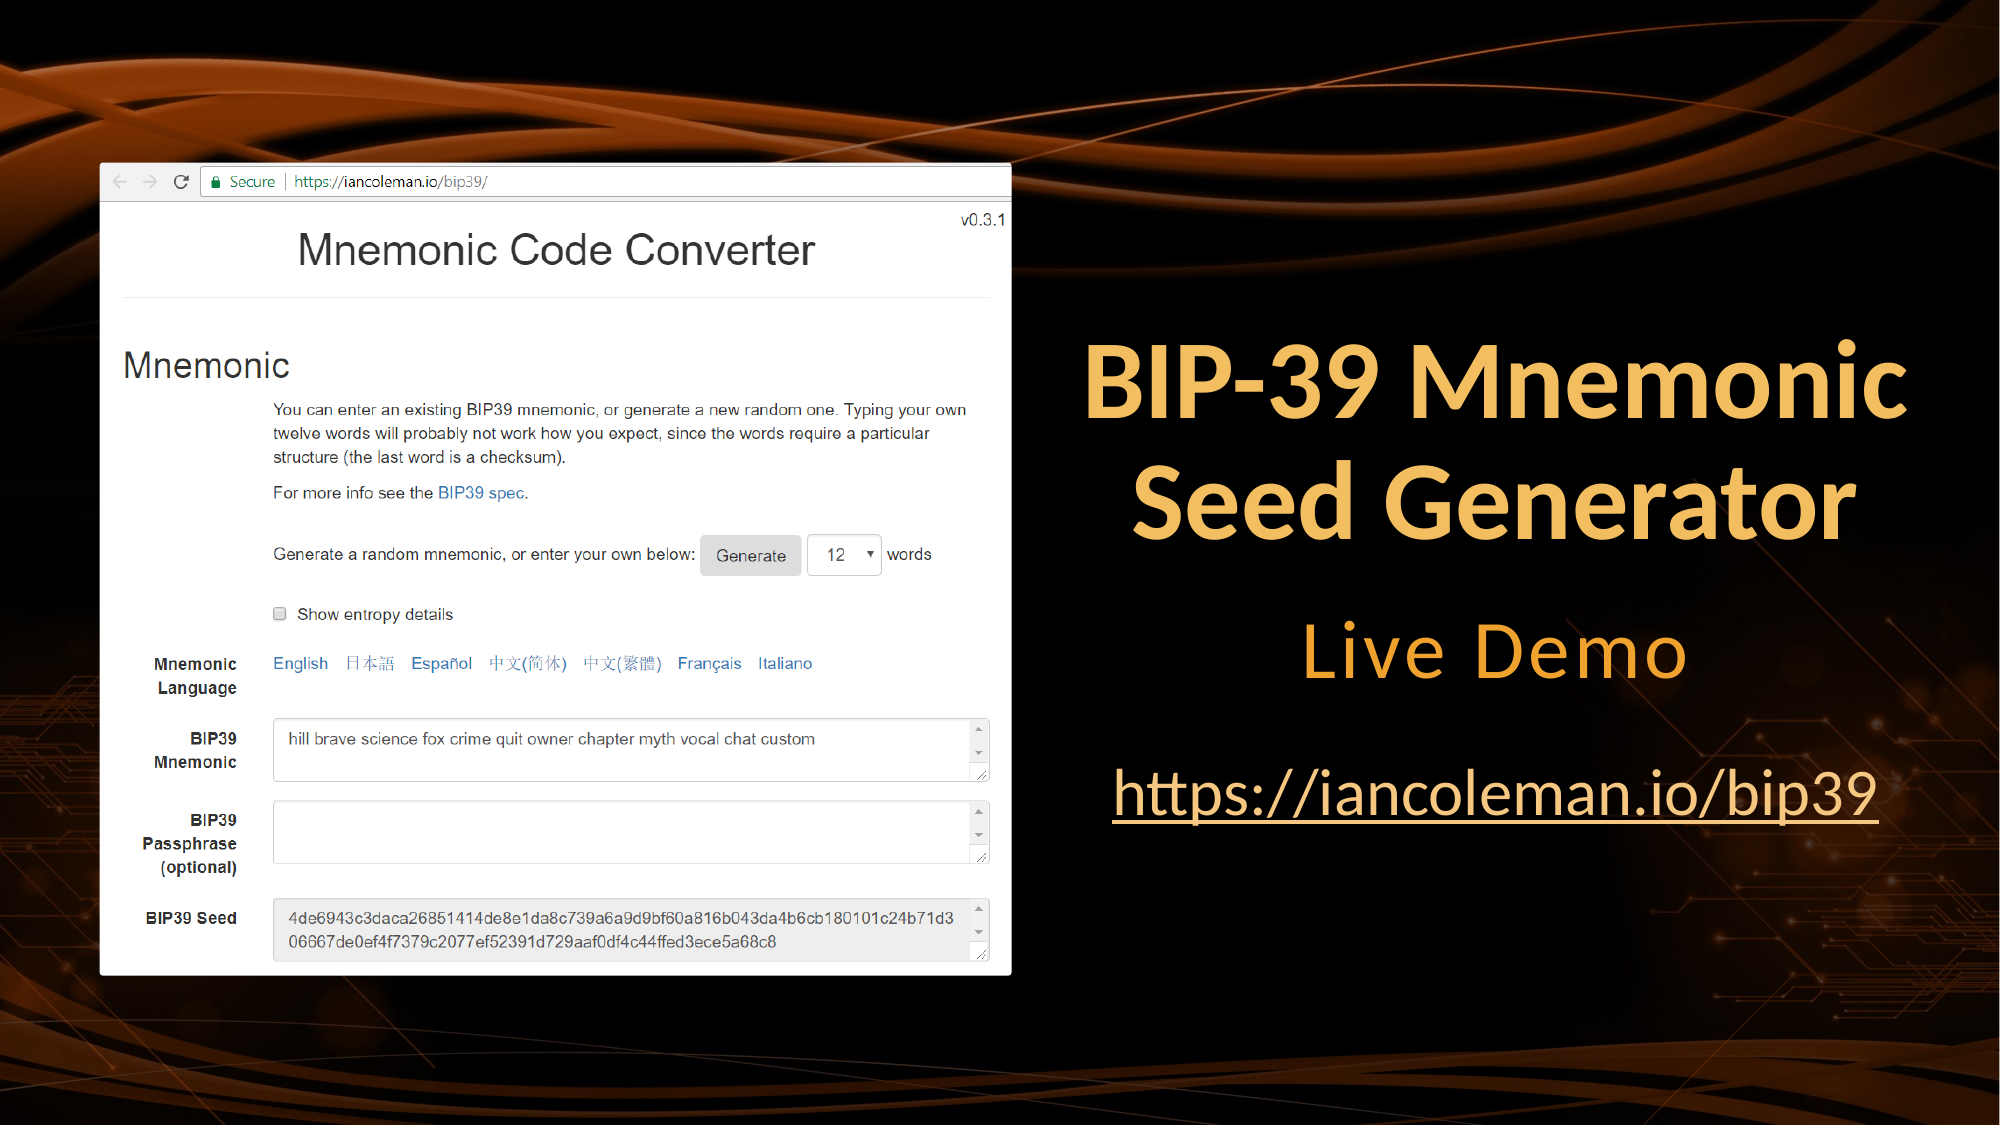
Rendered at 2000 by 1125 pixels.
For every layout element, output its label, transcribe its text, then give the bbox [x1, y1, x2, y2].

text_box https://iancoleman.io/bip39 [1062, 741, 1929, 837]
picture [0, 0, 2000, 1125]
list Live Demo [1062, 583, 1929, 702]
title BIP-39 Mnemonic Seed Generator [1062, 312, 1929, 570]
